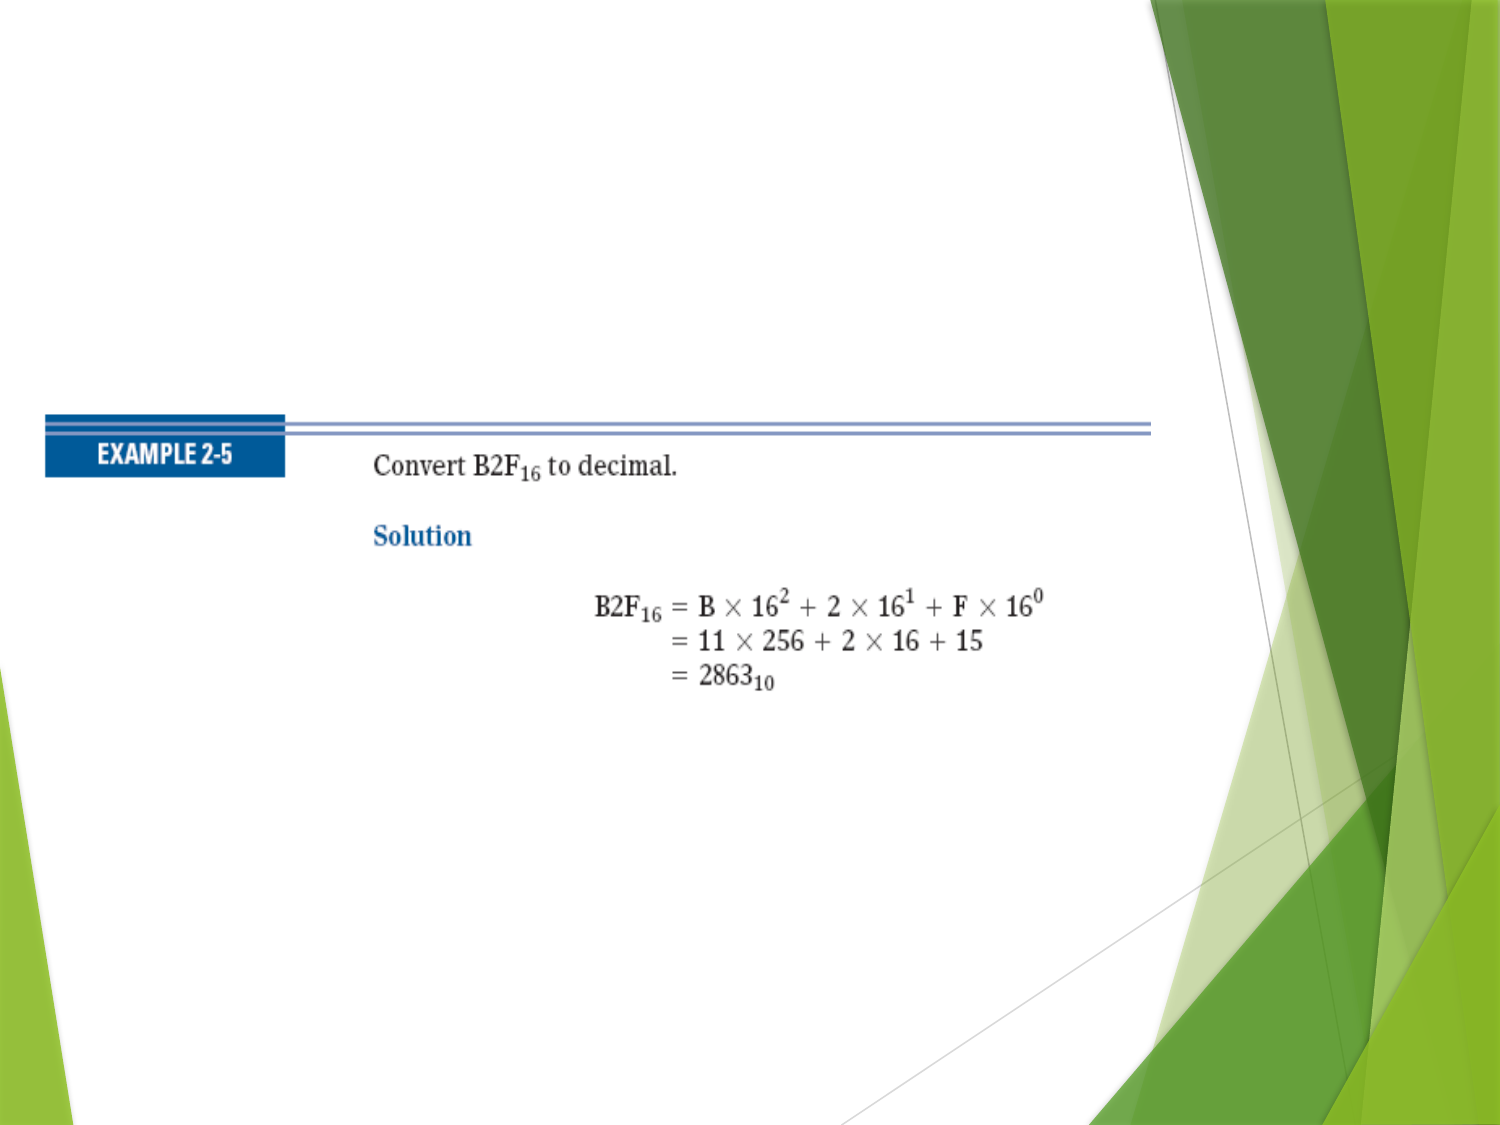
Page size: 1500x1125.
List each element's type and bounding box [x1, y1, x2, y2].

picture [39, 412, 1152, 712]
